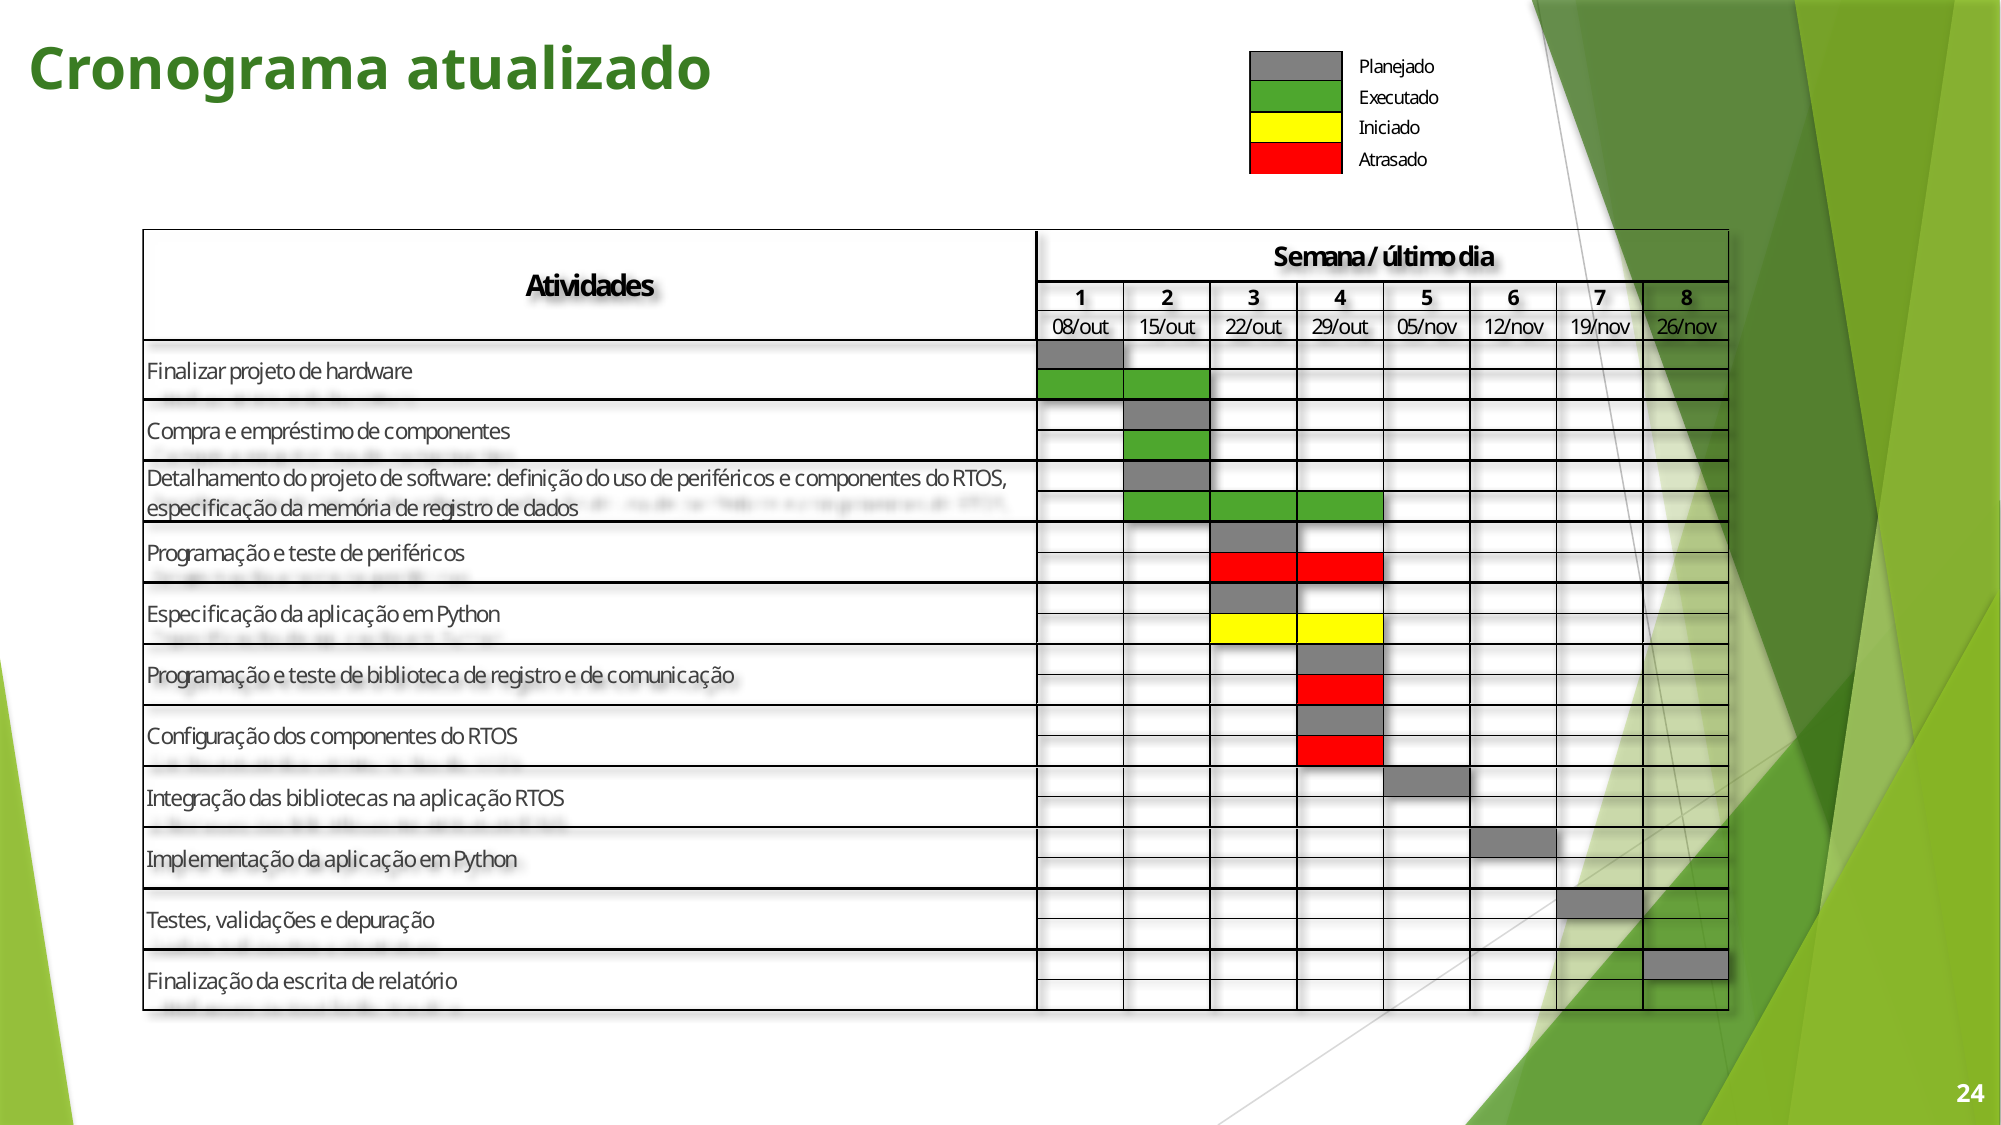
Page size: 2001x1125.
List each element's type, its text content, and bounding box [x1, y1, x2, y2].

text_box Cronograma atualizado [13, 13, 956, 109]
picture [141, 228, 1732, 1013]
picture [1248, 50, 1452, 176]
slide_number 24 [1887, 1064, 2000, 1125]
